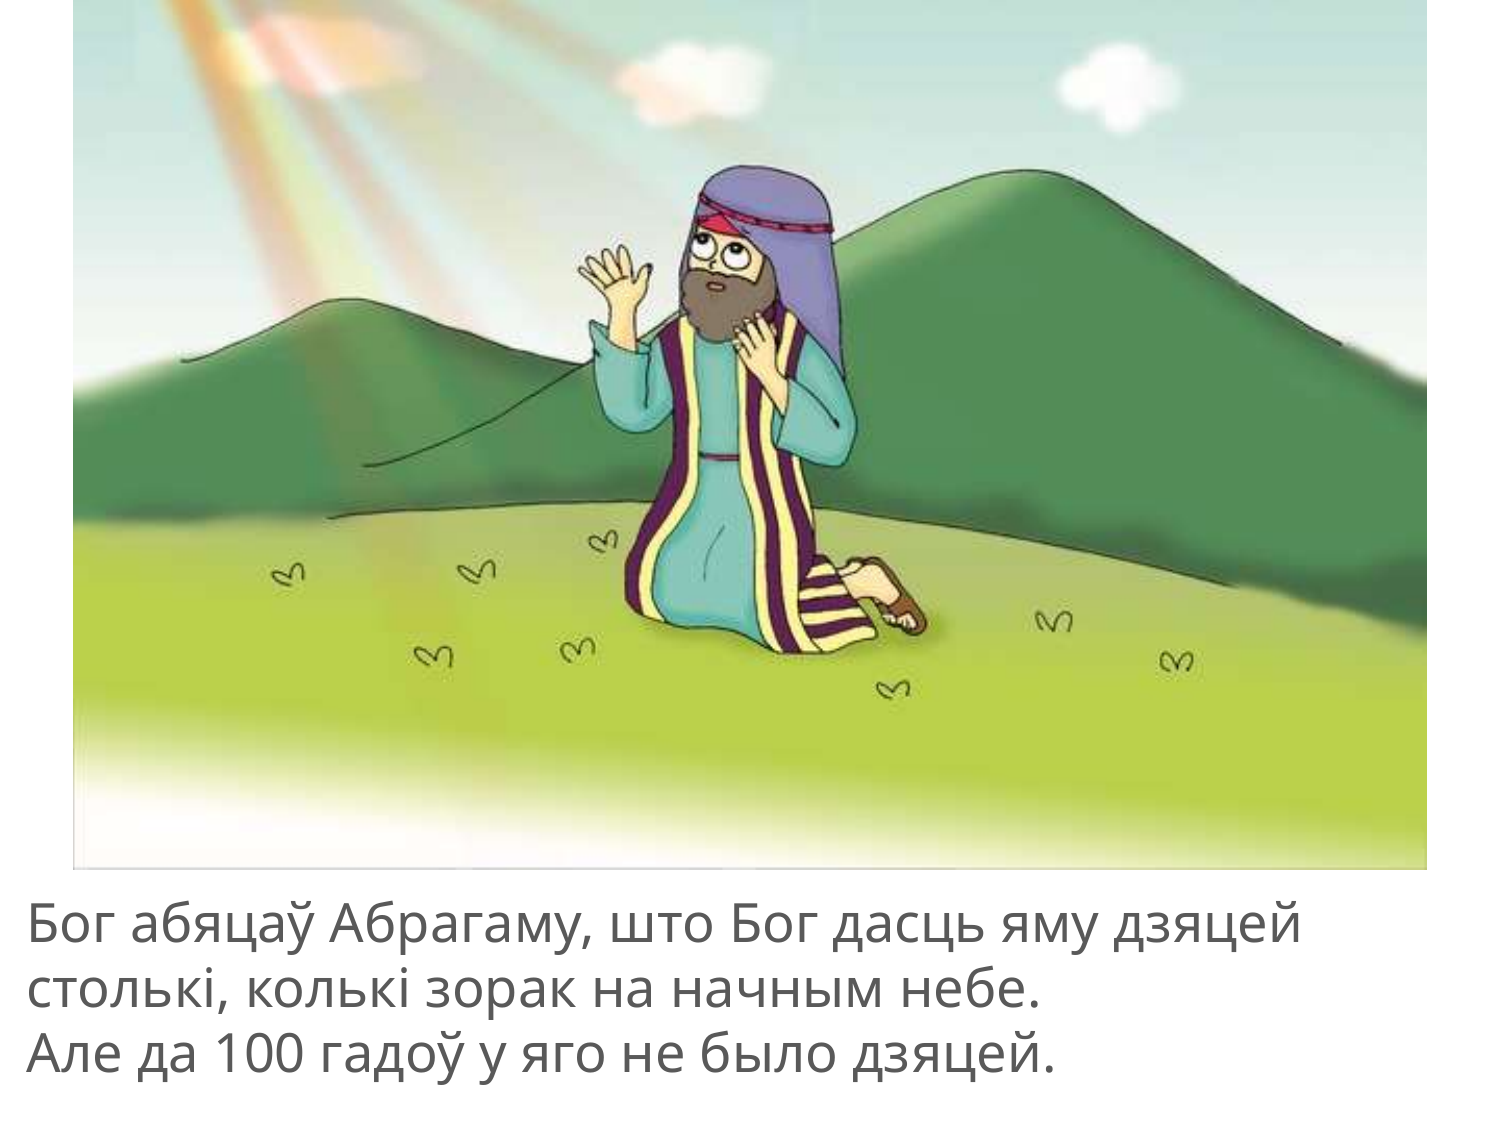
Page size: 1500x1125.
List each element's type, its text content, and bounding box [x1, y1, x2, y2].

picture [73, 0, 1427, 870]
text_box Бог абяцаў Абрагаму, што Бог дасць яму дзяцей столькі, колькі зорак на начным небе. Але да 100 гадоў у яго не было дзяцей. [11, 881, 1483, 1091]
